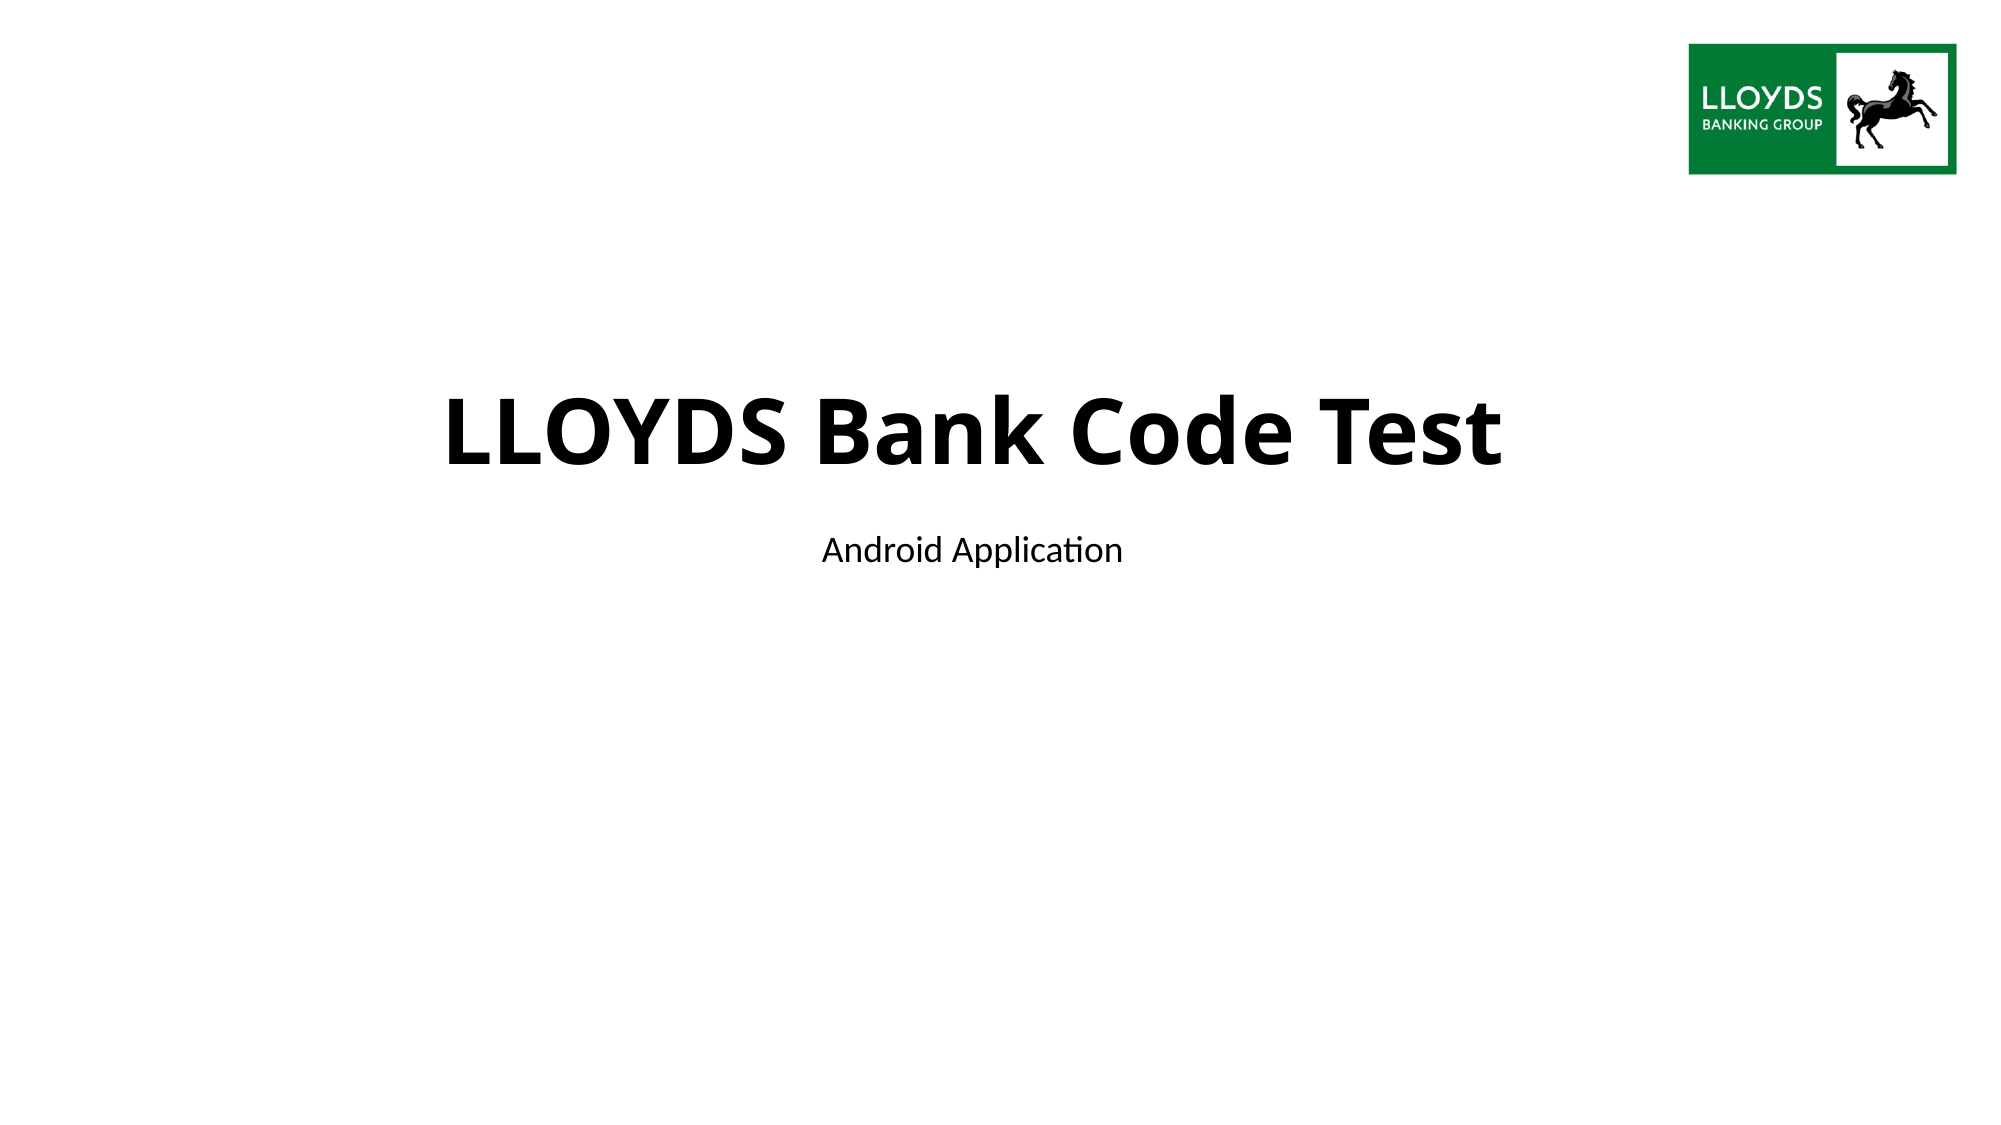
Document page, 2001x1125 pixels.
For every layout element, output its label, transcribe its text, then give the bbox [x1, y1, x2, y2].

picture [1688, 43, 1957, 175]
title LLOYDS Bank Code Test [421, 353, 1525, 492]
text_box Android Application [799, 517, 1146, 577]
